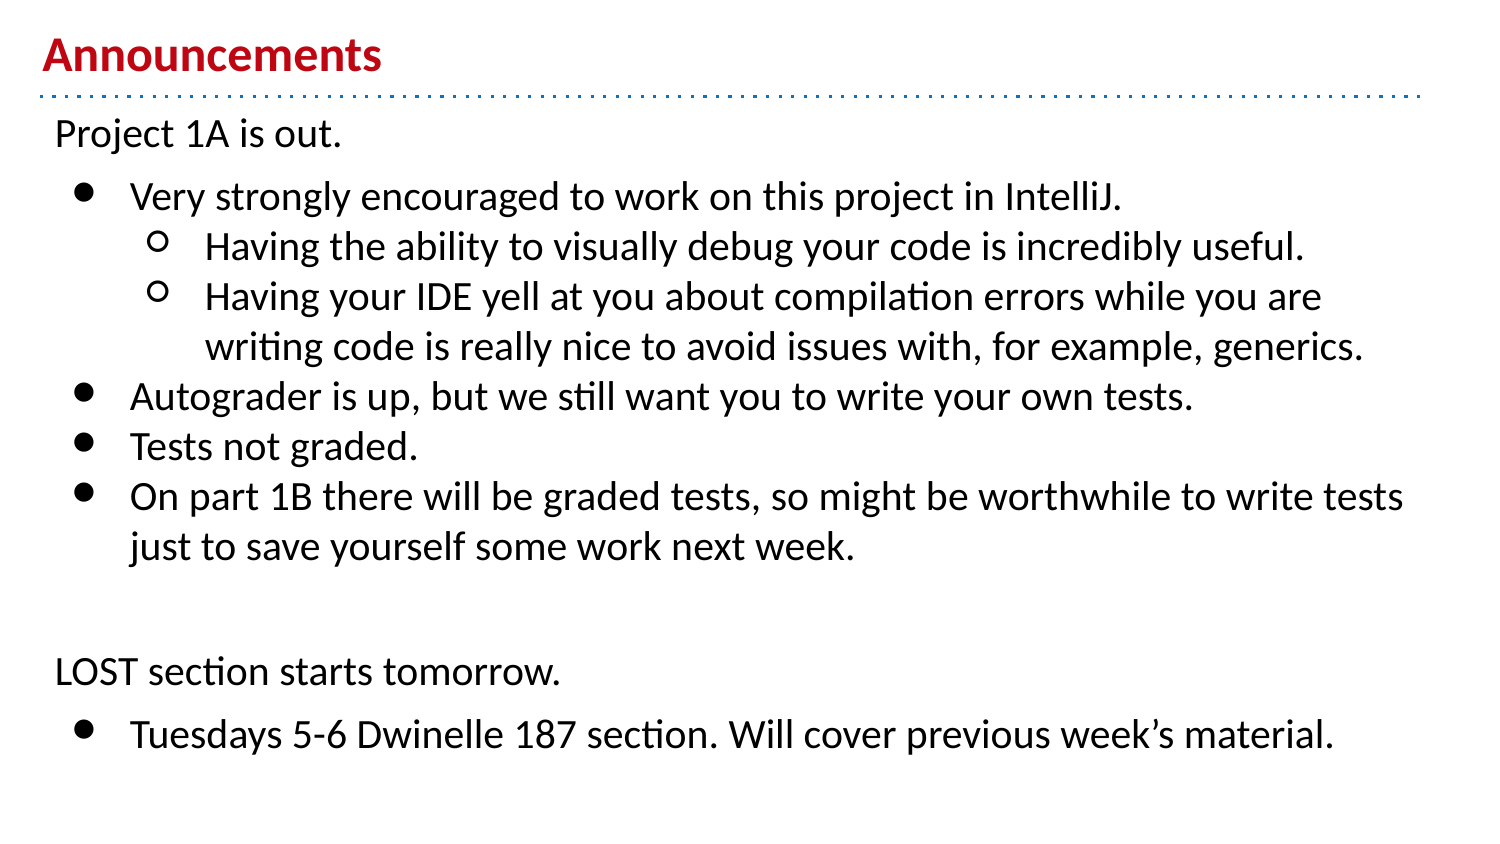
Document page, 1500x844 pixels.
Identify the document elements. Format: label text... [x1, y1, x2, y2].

title Announcements [27, 15, 1378, 97]
list Project 1A is out. Very strongly encouraged to work on this project in IntelliJ. Having the ability to visually debug your code is incredibly useful. Having your IDE yell at you about compilation errors while you are writing code is really nice to avoid issues with, for example, generics. Autograder is up, but we still want you to write your own tests. Tests not graded. On part 1B there will be graded tests, so might be worthwhile to write tests just to save yourself some work next week. LOST section starts tomorrow. Tuesdays 5-6 Dwinelle 187 section. Will cover previous week’s material. [39, 91, 1425, 844]
